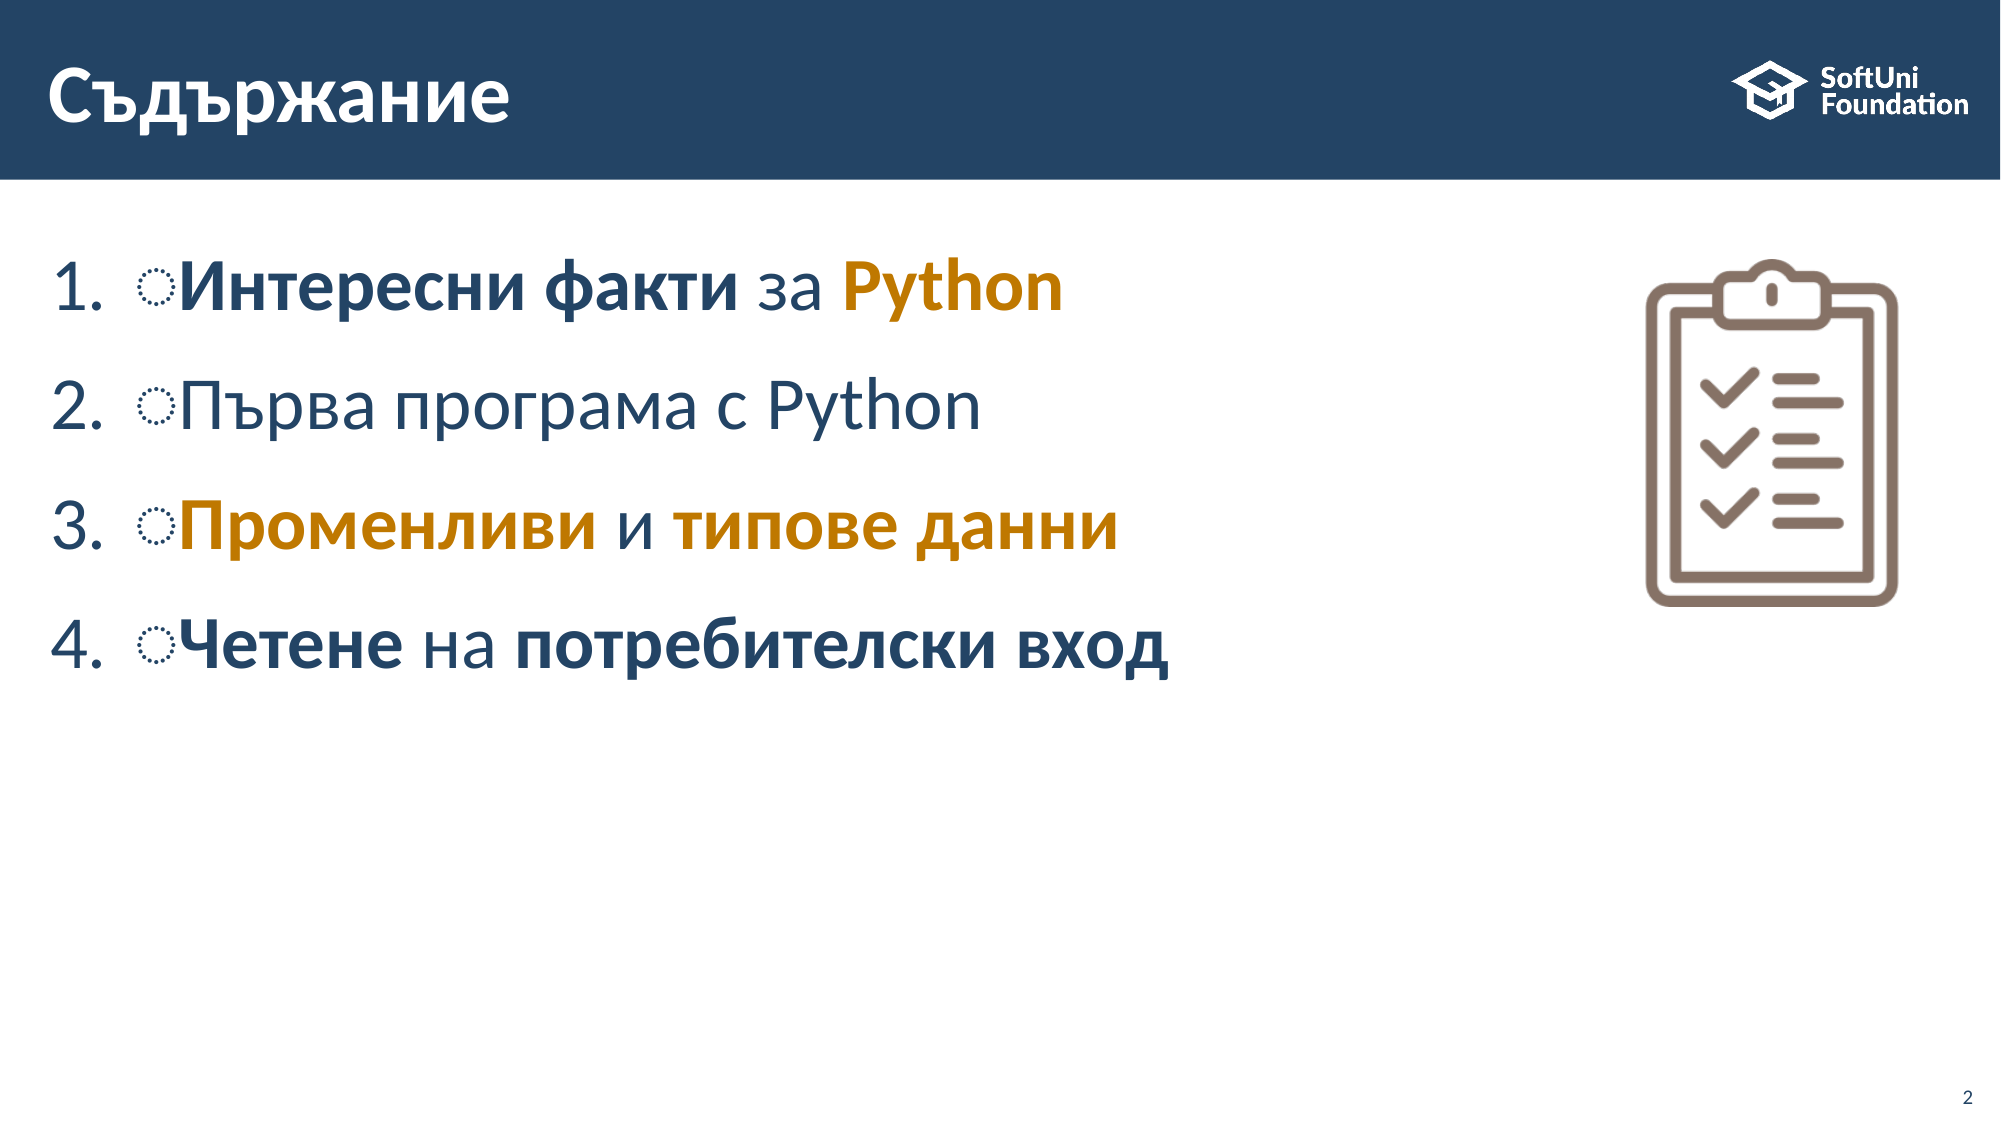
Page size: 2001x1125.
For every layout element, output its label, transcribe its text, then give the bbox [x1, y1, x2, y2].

title Съдържание [31, 16, 1716, 162]
list ͏Интересни факти за ͏Python ͏Първа програма с Python ͏Променливи и типове данни ͏Четене на потребителски вход [32, 224, 1502, 1080]
picture [1641, 259, 1902, 607]
text_box 2 [1927, 1067, 1989, 1117]
picture [1731, 60, 1968, 120]
